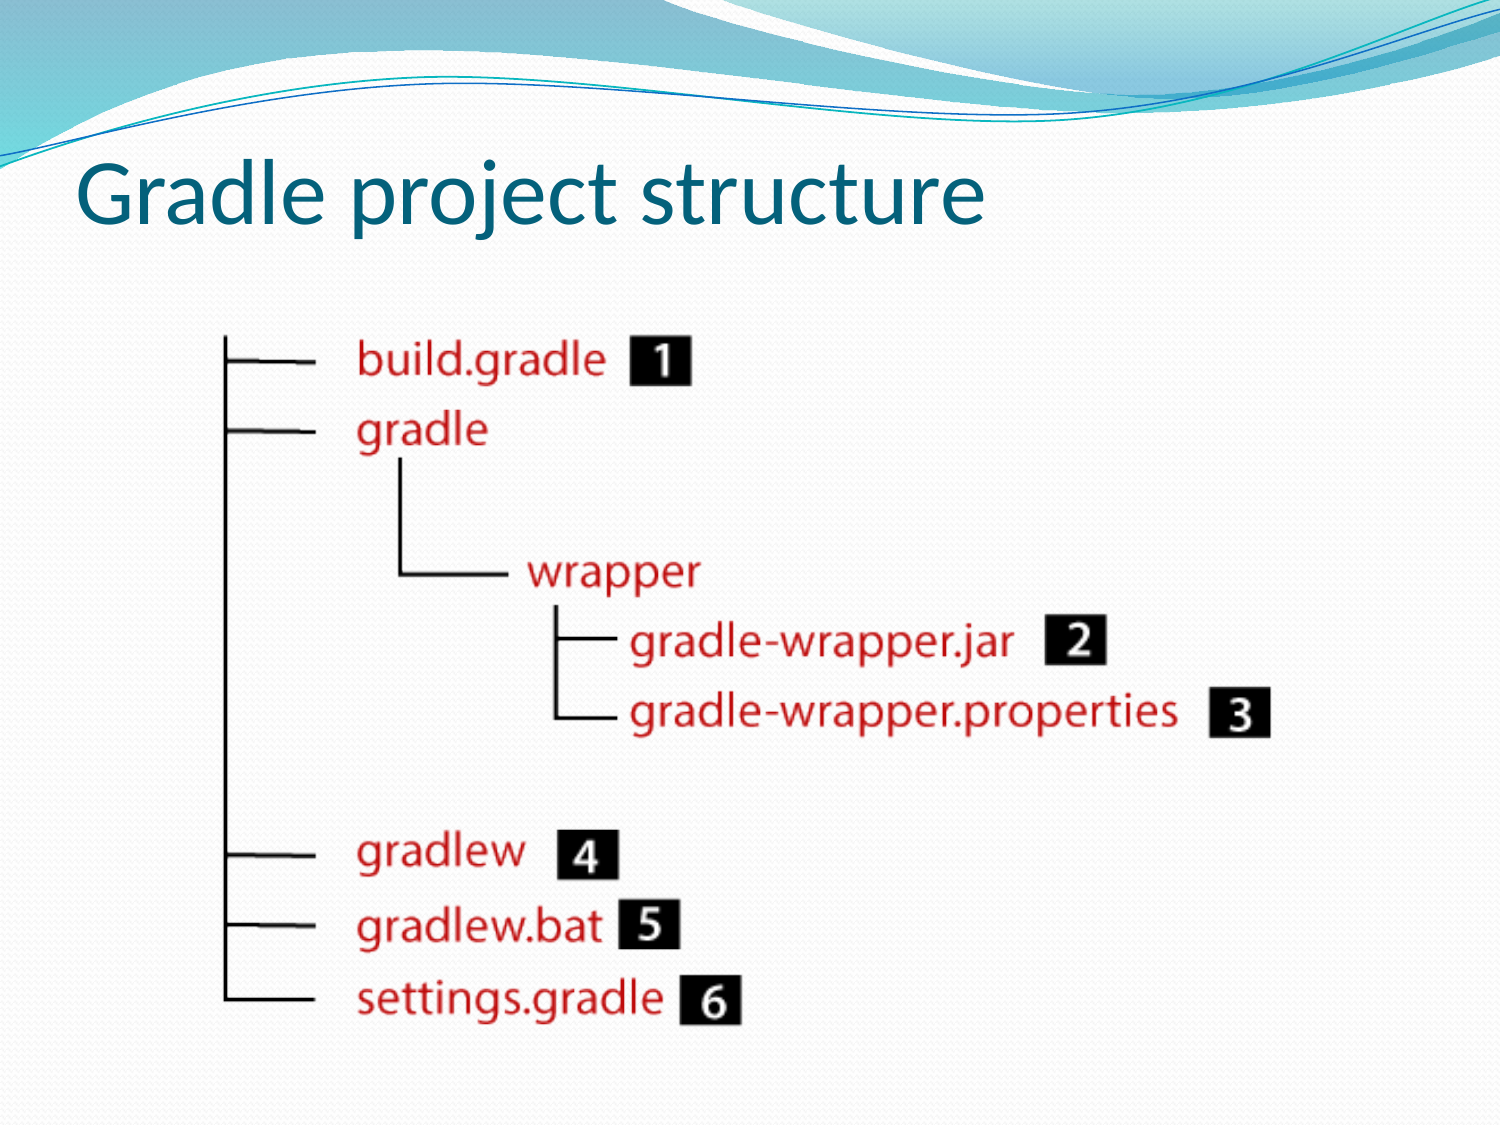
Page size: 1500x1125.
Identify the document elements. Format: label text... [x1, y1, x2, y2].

title Gradle project structure [75, 115, 1425, 244]
picture [182, 325, 1318, 1057]
